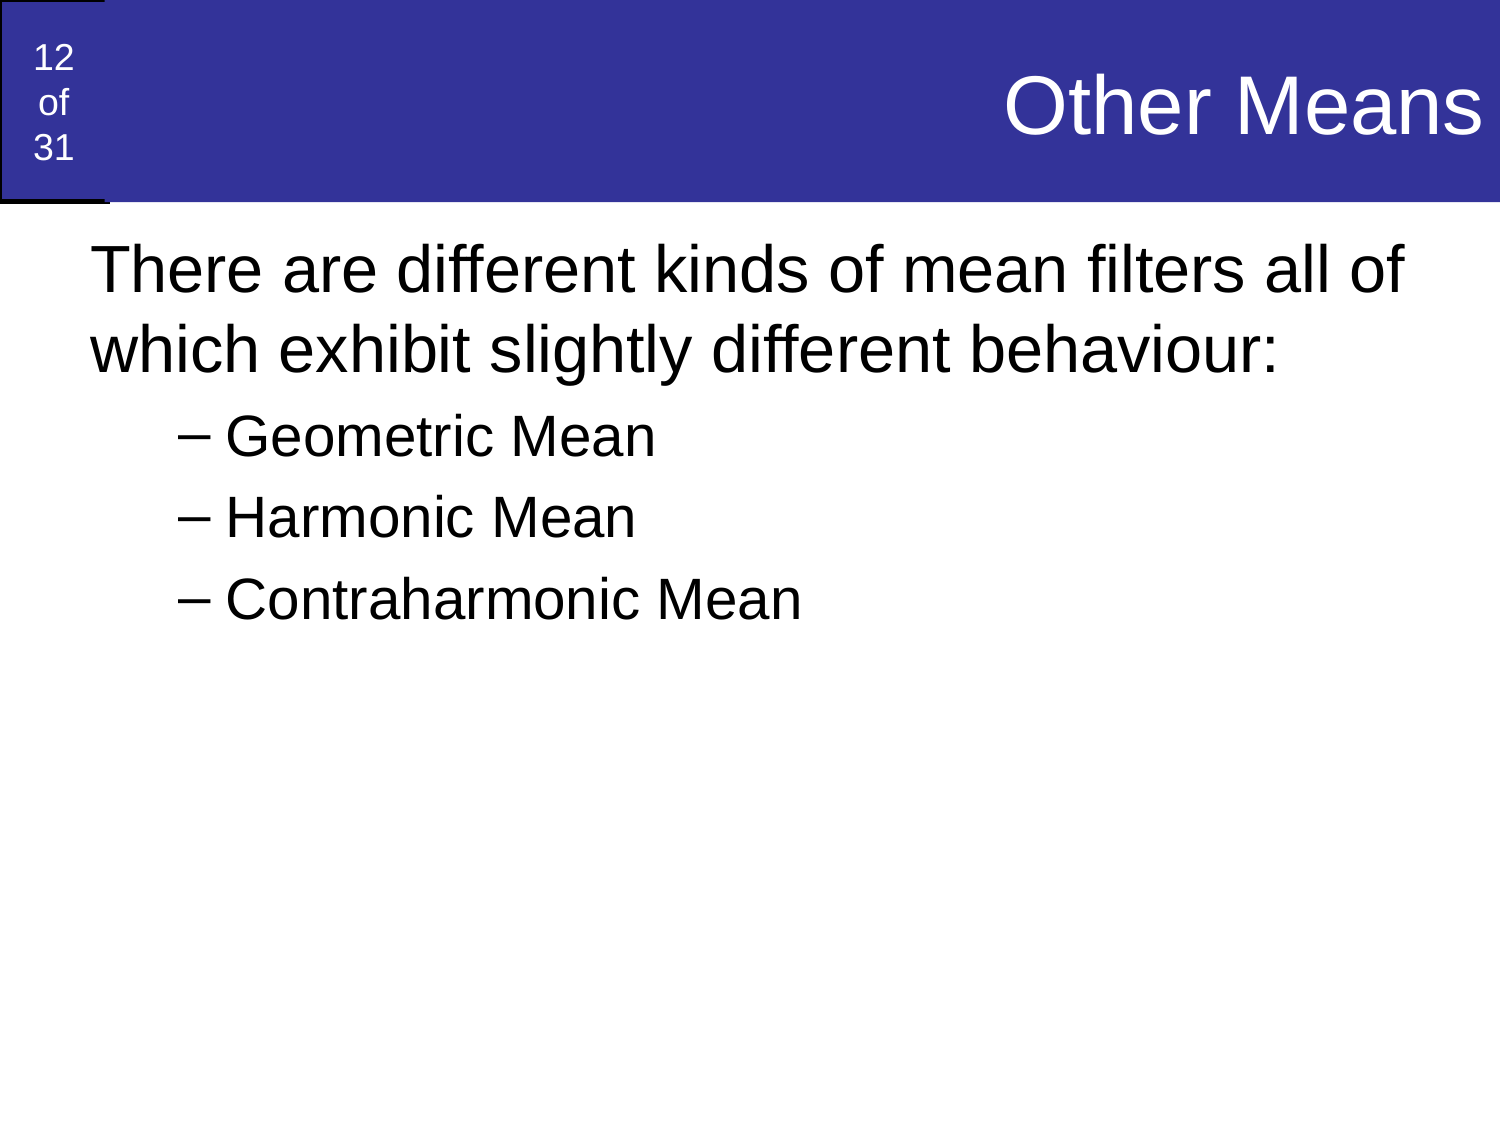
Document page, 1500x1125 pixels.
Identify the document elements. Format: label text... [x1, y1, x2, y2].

title Other Means [103, 0, 1500, 204]
list There are different kinds of mean filters all of which exhibit slightly different behaviour: Geometric Mean Harmonic Mean Contraharmonic Mean [75, 218, 1425, 1125]
